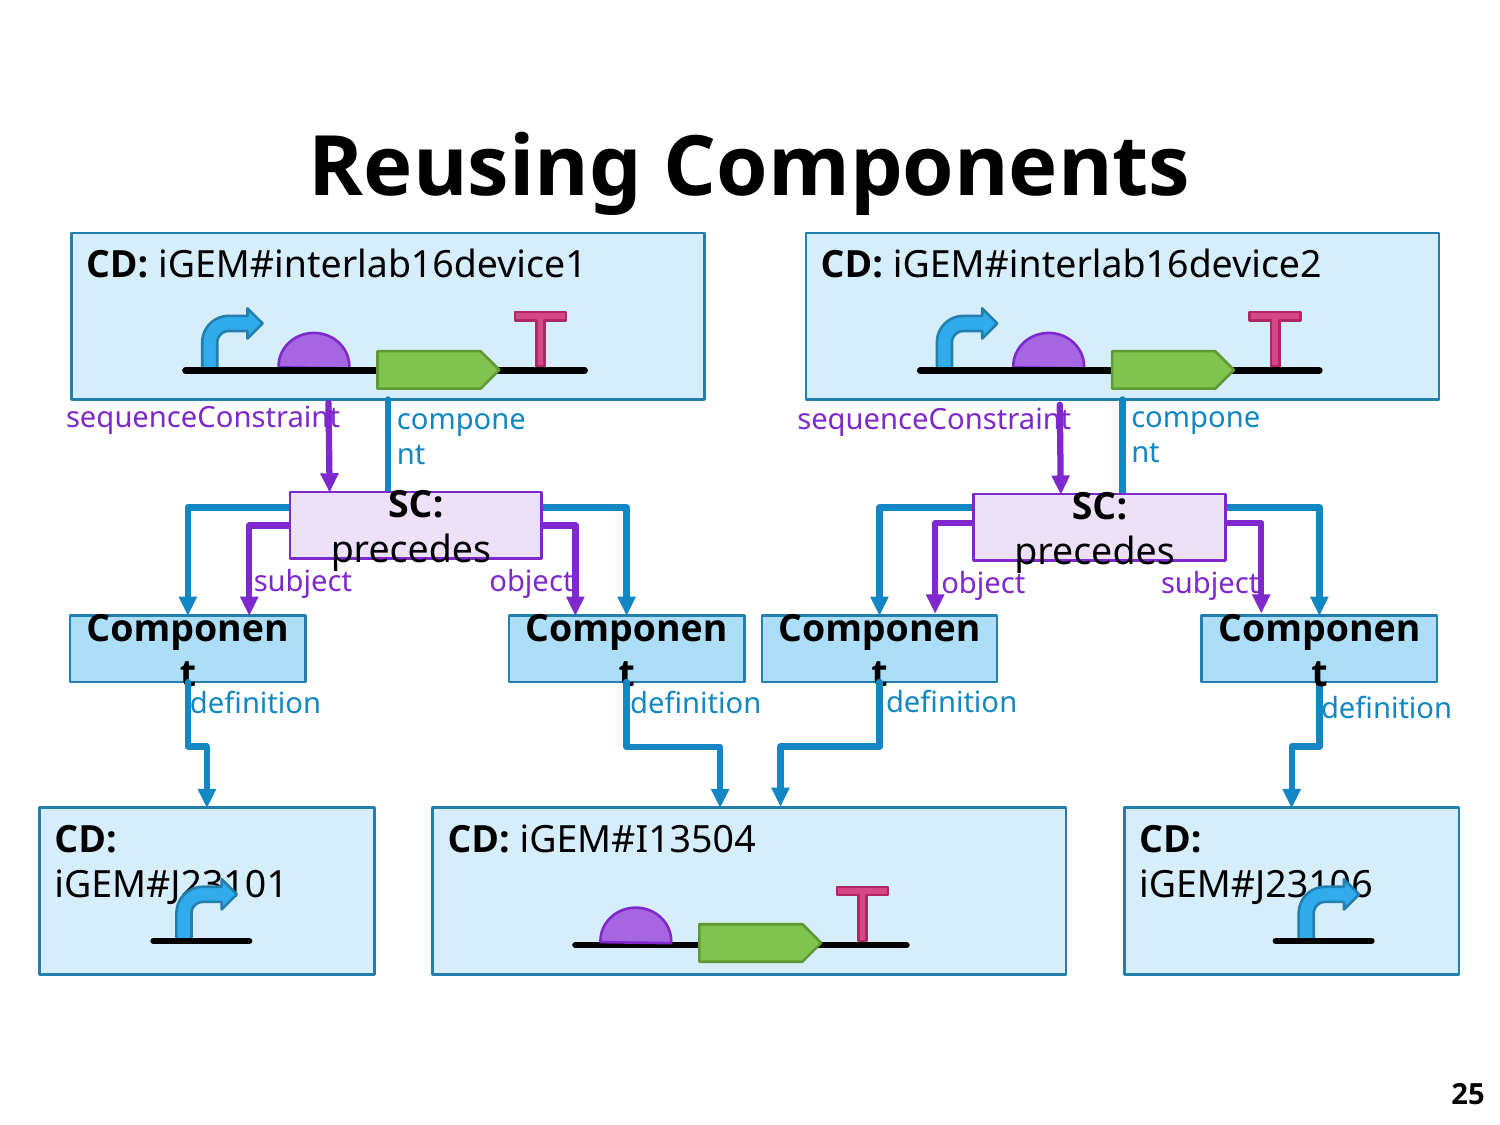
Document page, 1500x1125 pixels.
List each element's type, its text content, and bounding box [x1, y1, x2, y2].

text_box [39, 807, 375, 975]
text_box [66, 232, 761, 808]
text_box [761, 232, 1461, 808]
slide_number 25 [1429, 1065, 1500, 1125]
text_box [432, 808, 1067, 975]
title Reusing Components [0, 0, 1500, 325]
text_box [1124, 808, 1460, 975]
